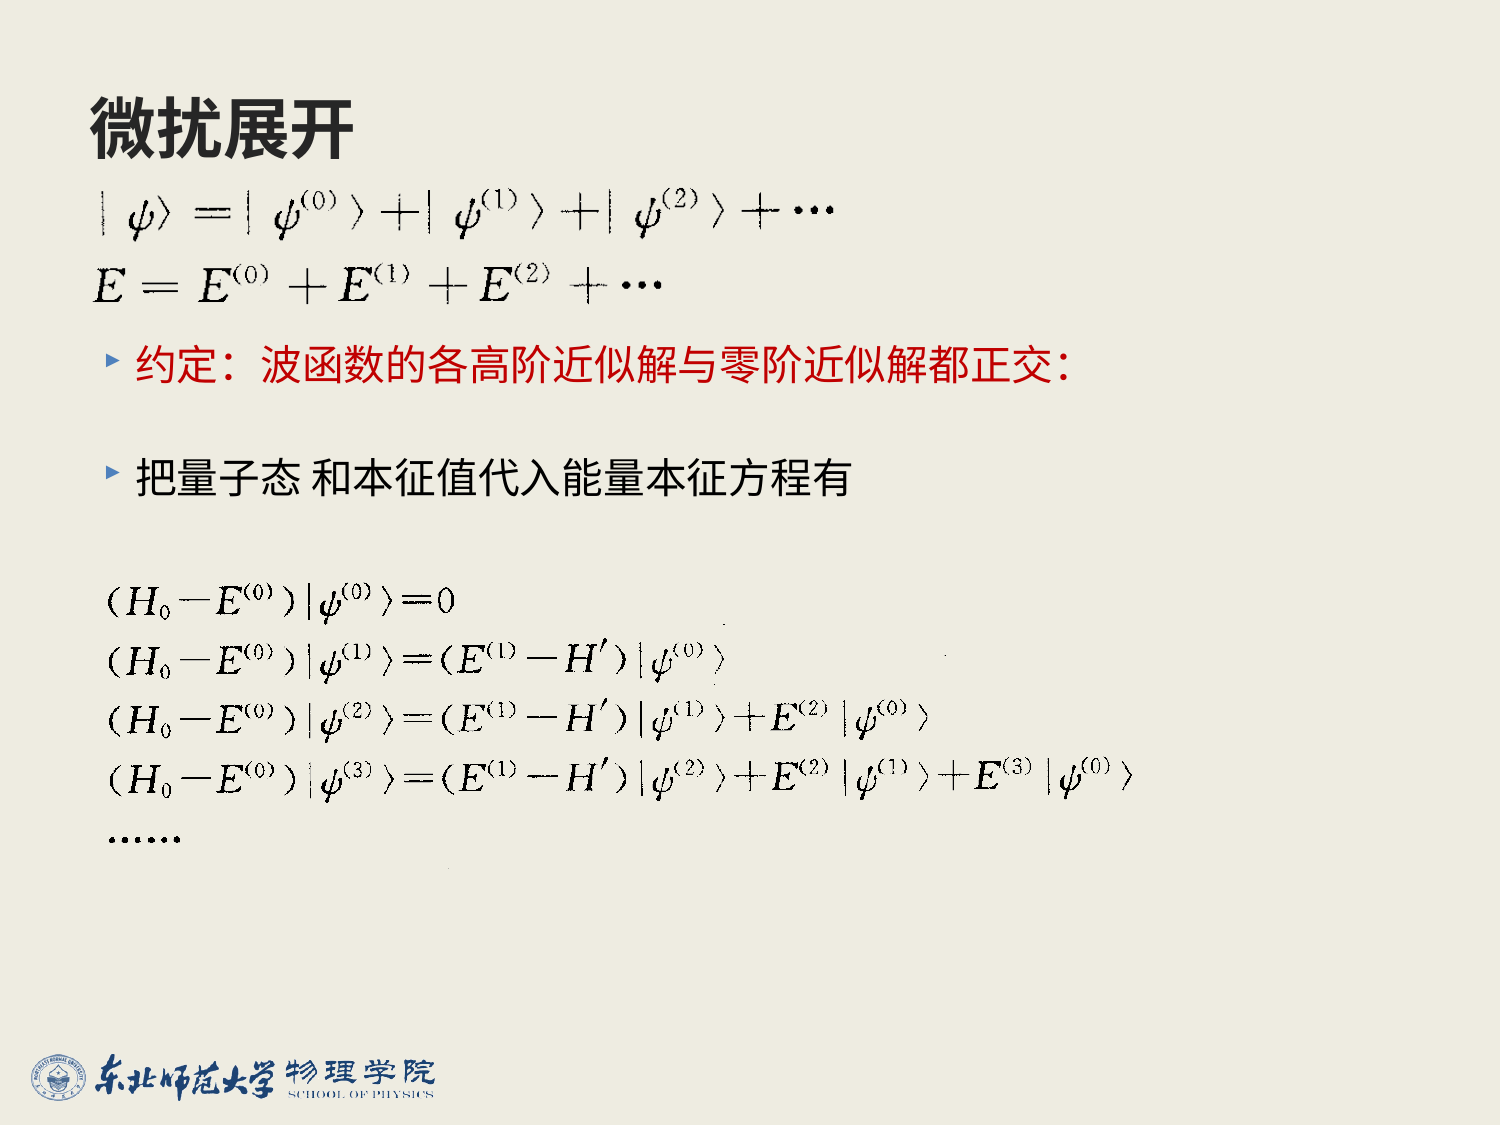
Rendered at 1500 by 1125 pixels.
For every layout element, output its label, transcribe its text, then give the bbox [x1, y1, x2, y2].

picture [20, 1054, 440, 1101]
picture [96, 573, 1167, 869]
title 微扰展开 [75, 45, 1425, 209]
picture [74, 168, 840, 312]
